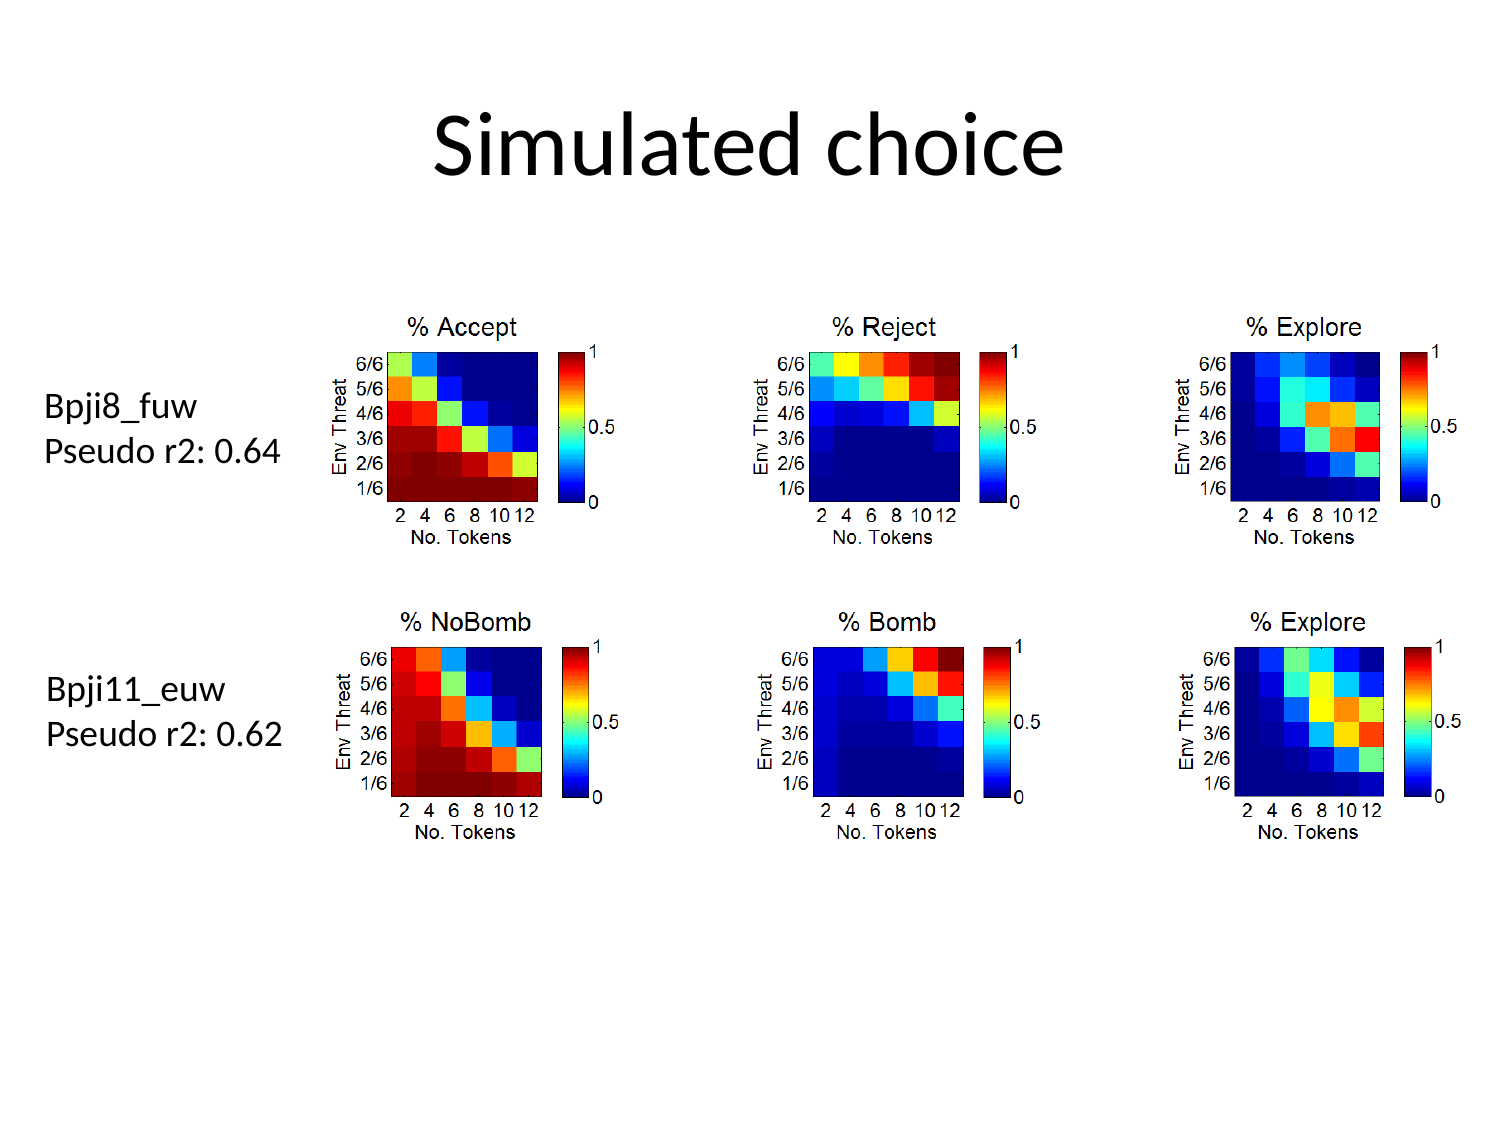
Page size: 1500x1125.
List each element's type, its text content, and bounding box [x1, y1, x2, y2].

picture [305, 293, 1466, 560]
picture [316, 585, 1477, 845]
title Simulated choice [75, 45, 1425, 233]
text_box Bpji8_fuw Pseudo r2: 0.64 [29, 373, 300, 479]
text_box Bpji11_euw Pseudo r2: 0.62 [31, 656, 311, 761]
